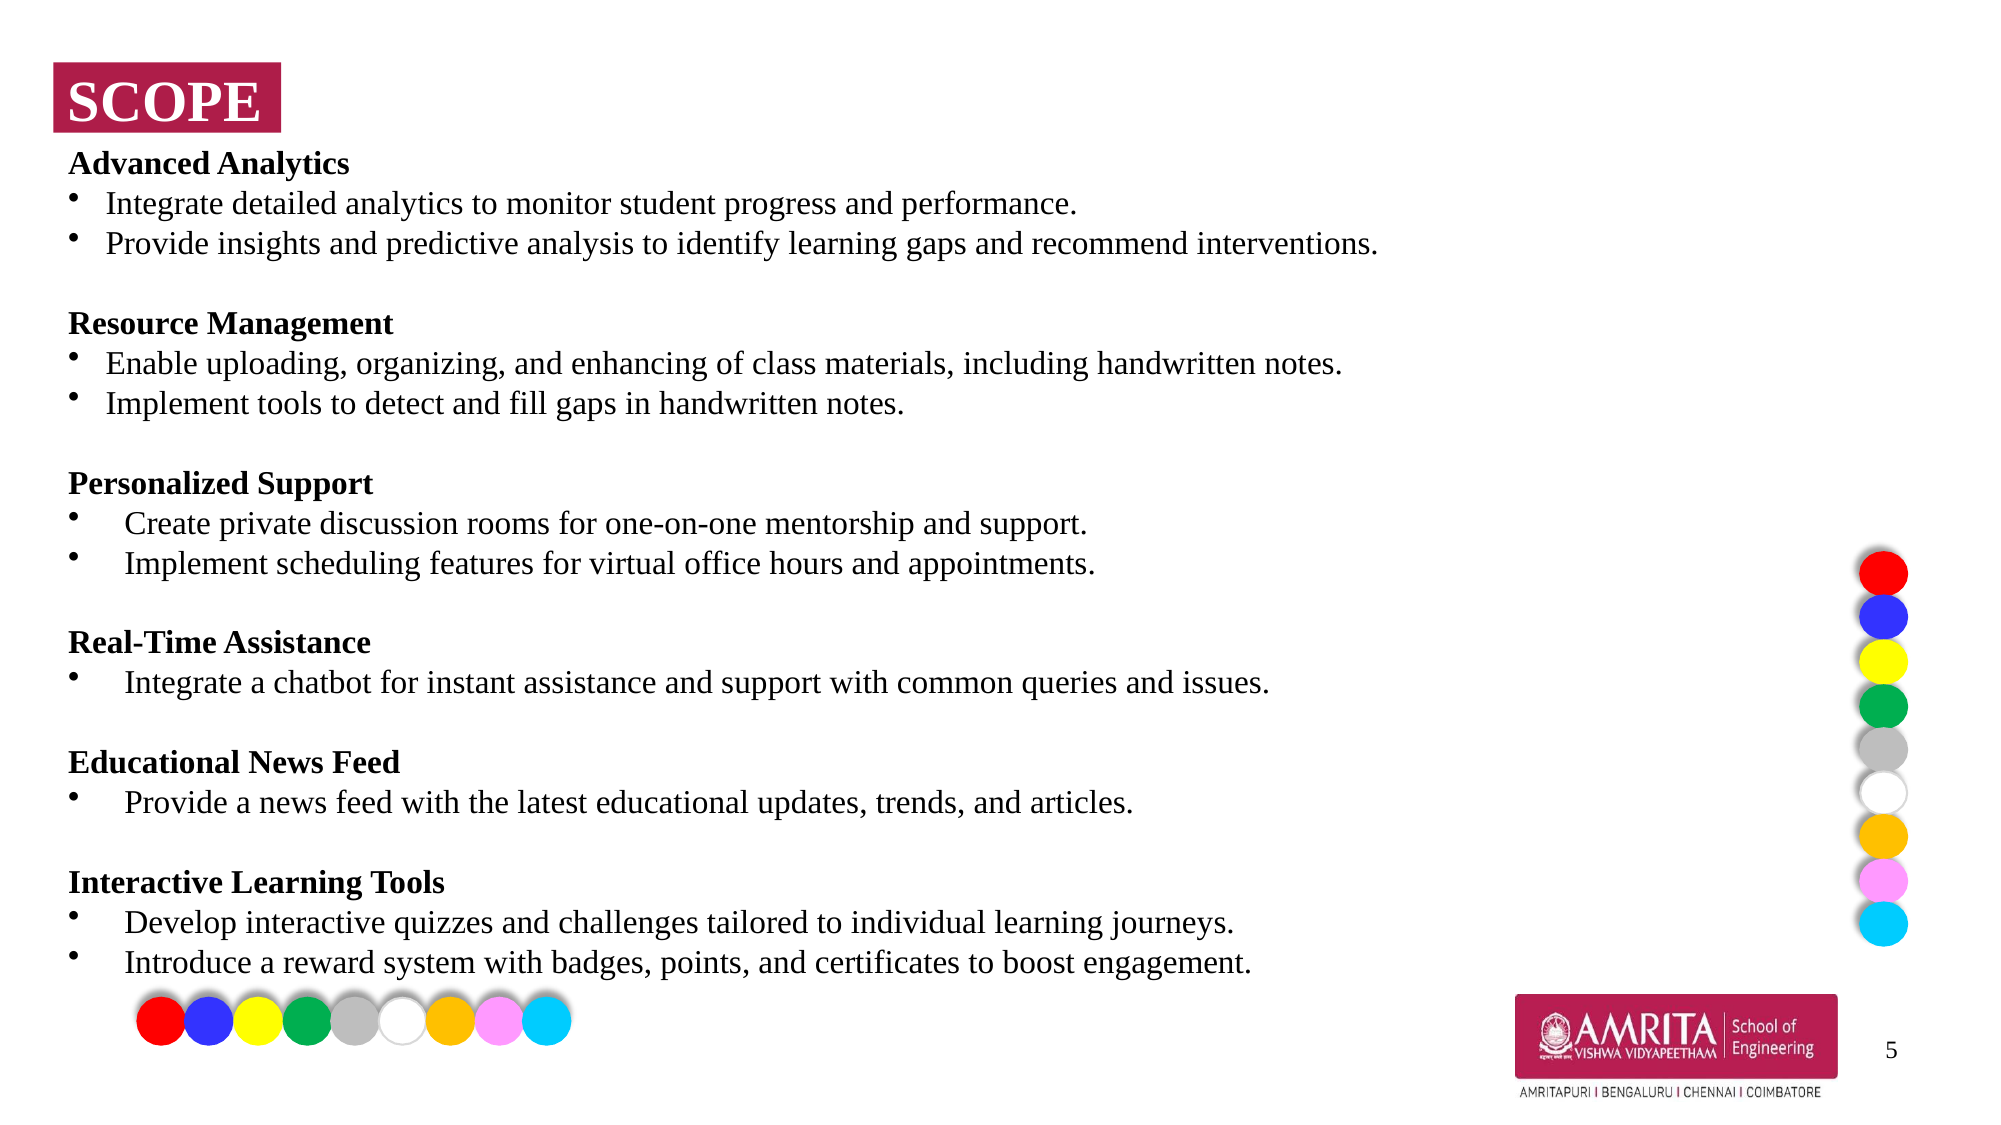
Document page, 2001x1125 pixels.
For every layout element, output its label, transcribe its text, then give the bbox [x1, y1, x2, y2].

picture [1514, 993, 1838, 1102]
picture [1869, 540, 1911, 949]
text_box Advanced Analytics Integrate detailed analytics to monitor student progress and performance. Provide insights and predictive analysis to identify learning gaps and recommend interventions. Resource Management Enable uploading, organizing, and enhancing of class materials, including handwritten notes. Implement tools to detect and fill gaps in handwritten notes. Personalized Support Create private discussion rooms for one-on-one mentorship and support. Implement scheduling features for virtual office hours and appointments. Real-Time Assistance Integrate a chatbot for instant assistance and support with common queries and issues. Educational News Feed Provide a news feed with the latest educational updates, trends, and articles. Interactive Learning Tools Develop interactive quizzes and challenges tailored to individual learning journeys. Introduce a reward system with badges, points, and certificates to boost engagement. [53, 134, 1869, 1108]
text_box SCOPE [53, 62, 282, 133]
picture [1869, 681, 1877, 688]
text_box 5 [1870, 1026, 1902, 1072]
picture [1869, 636, 1879, 643]
